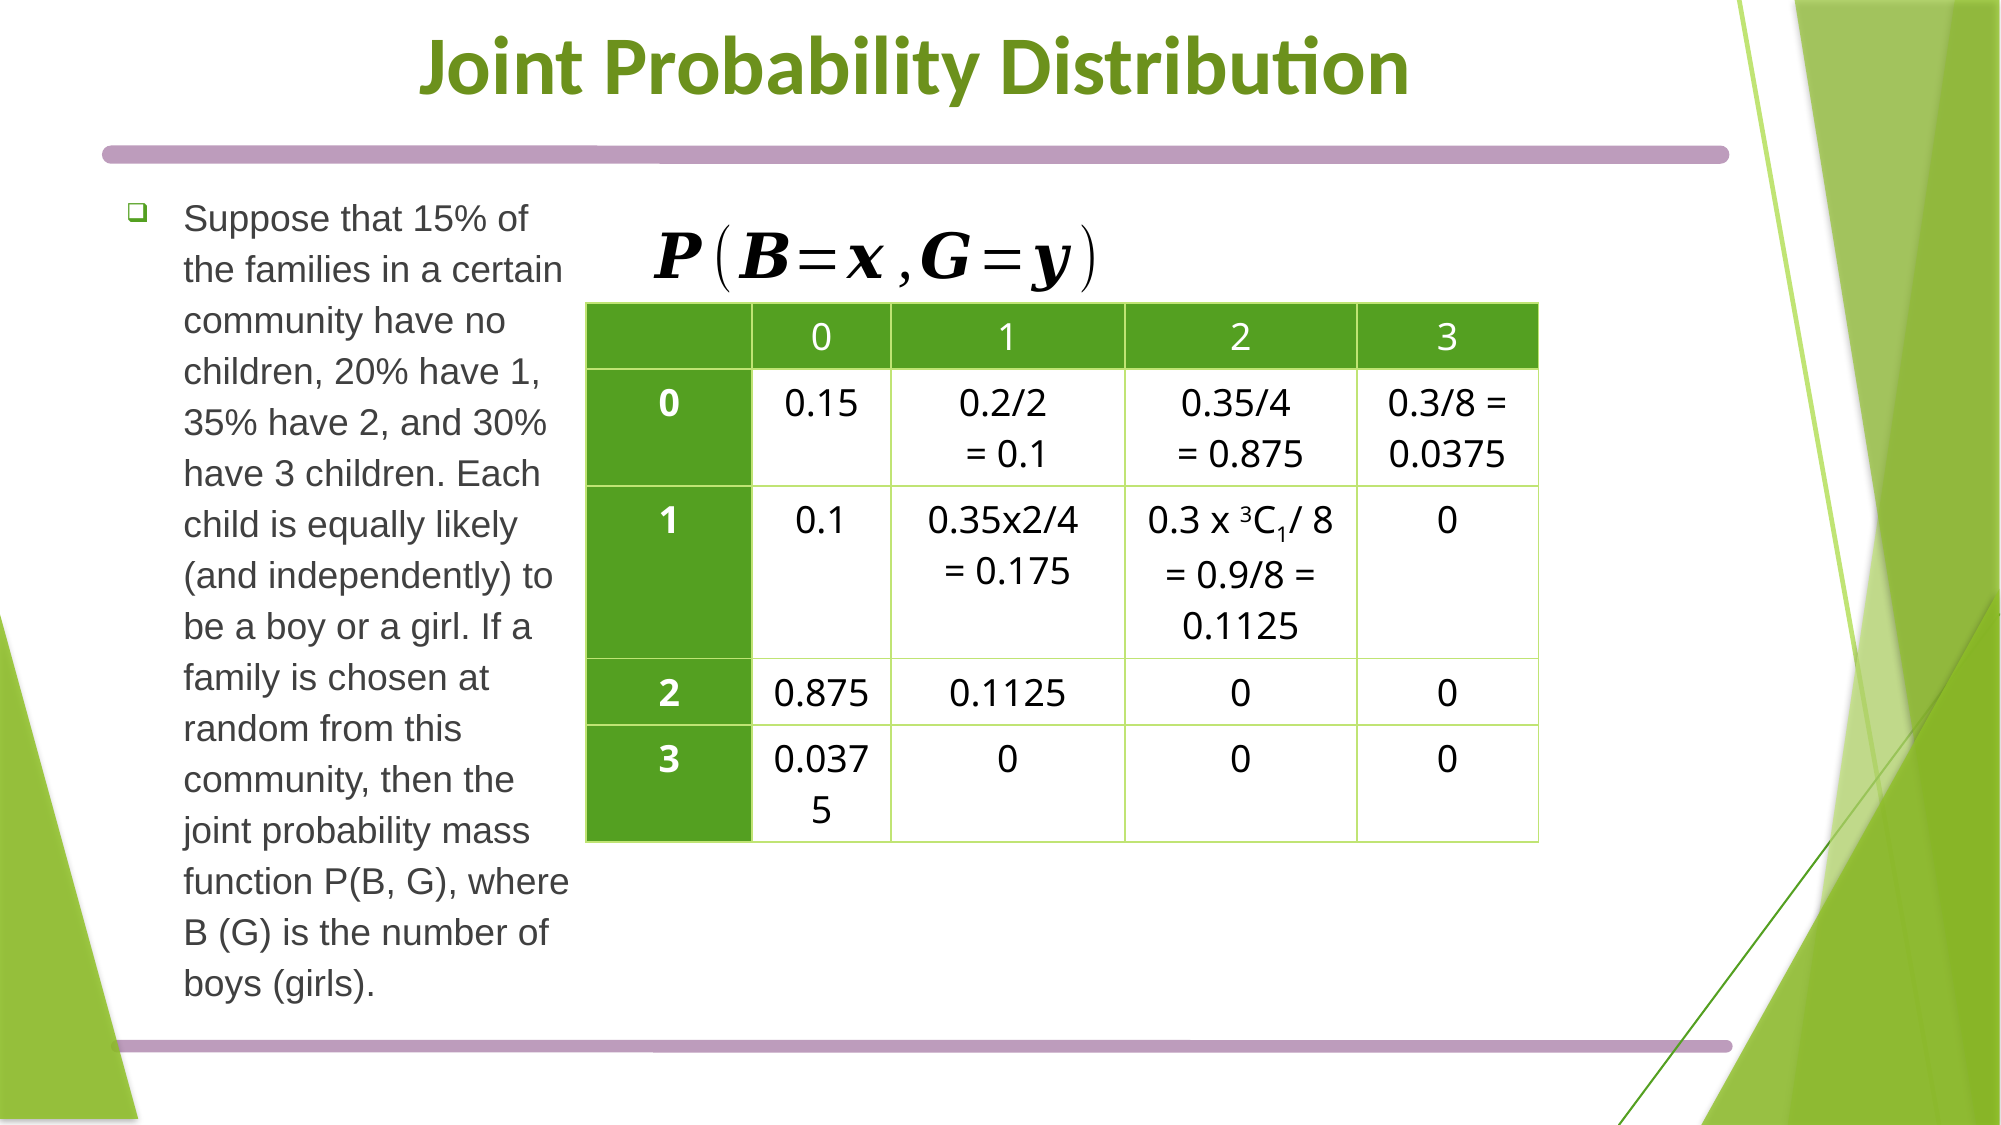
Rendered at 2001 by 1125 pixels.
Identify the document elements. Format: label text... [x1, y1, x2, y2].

title Joint Probability Distribution [111, 3, 1721, 155]
list Suppose that 15% of the families in a certain community have no children, 20% have 1, 35% have 2, and 30% have 3 children. Each child is equally likely (and independently) to be a boy or a girl. If a family is chosen at random from this community, then the joint probability mass function P(B, G), where B (G) is the number of boys (girls). [111, 180, 587, 1034]
